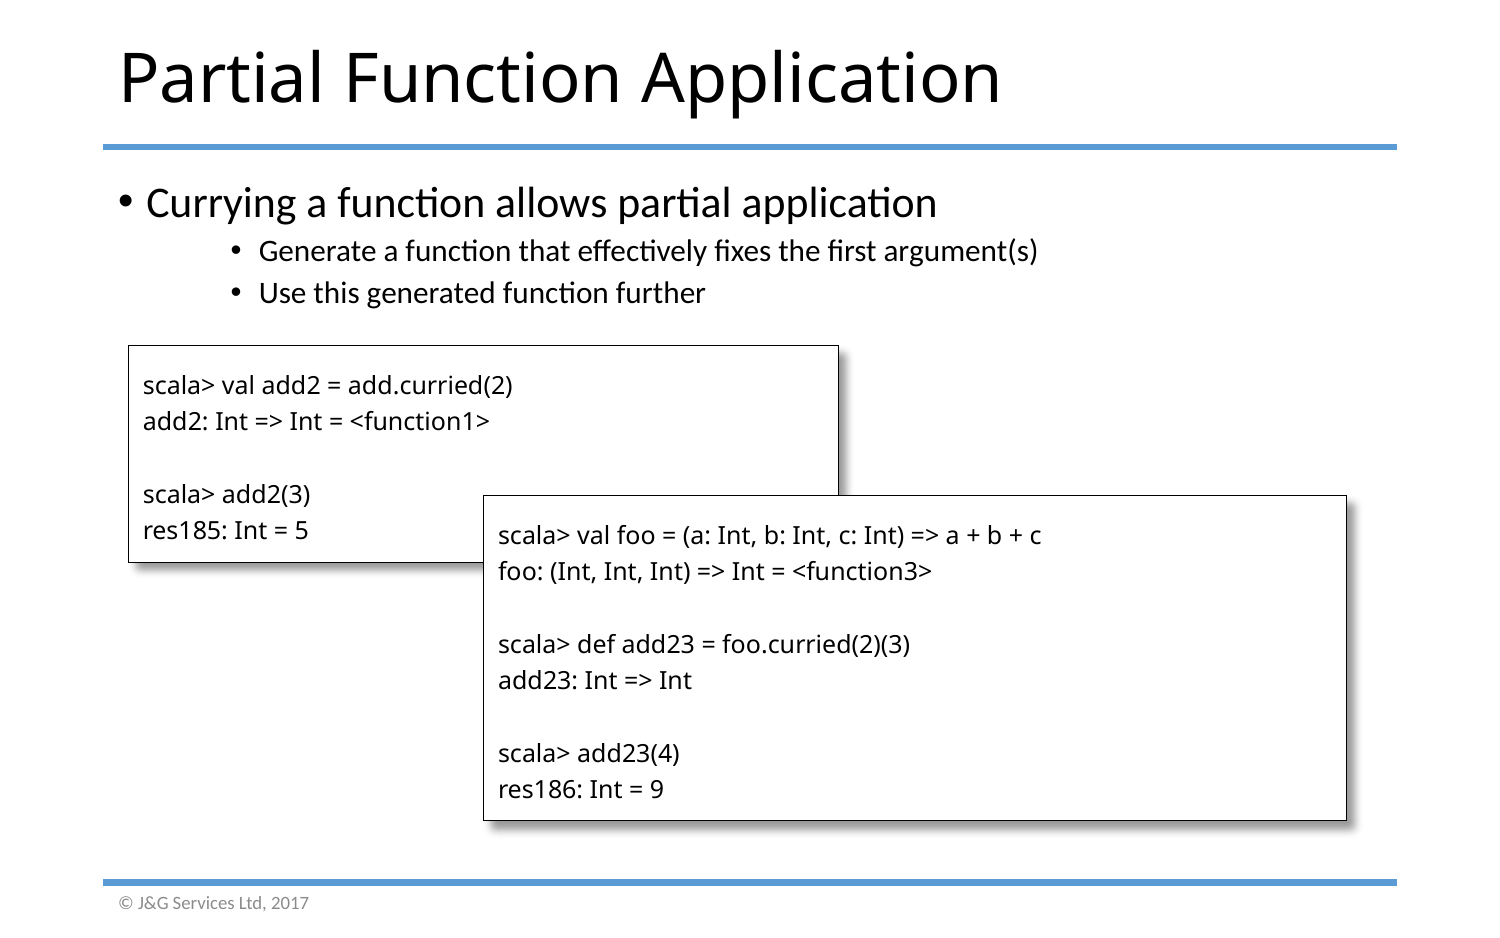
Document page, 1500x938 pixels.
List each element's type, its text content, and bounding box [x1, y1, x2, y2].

text_box scala> val foo = (a: Int, b: Int, c: Int) => a + b + c foo: (Int, Int, Int) => Int = <function3> scala> def add23 = foo.curried(2)(3) add23: Int => Int scala> add23(4) res186: Int = 9 [483, 495, 1347, 821]
title Partial Function Application [103, 27, 1397, 133]
text_box scala> val add2 = add.curried(2) add2: Int => Int = <function1> scala> add2(3) res185: Int = 5 [128, 345, 839, 563]
list Currying a function allows partial application Generate a function that effectively fixes the first argument(s) Use this generated function further [103, 172, 1397, 858]
